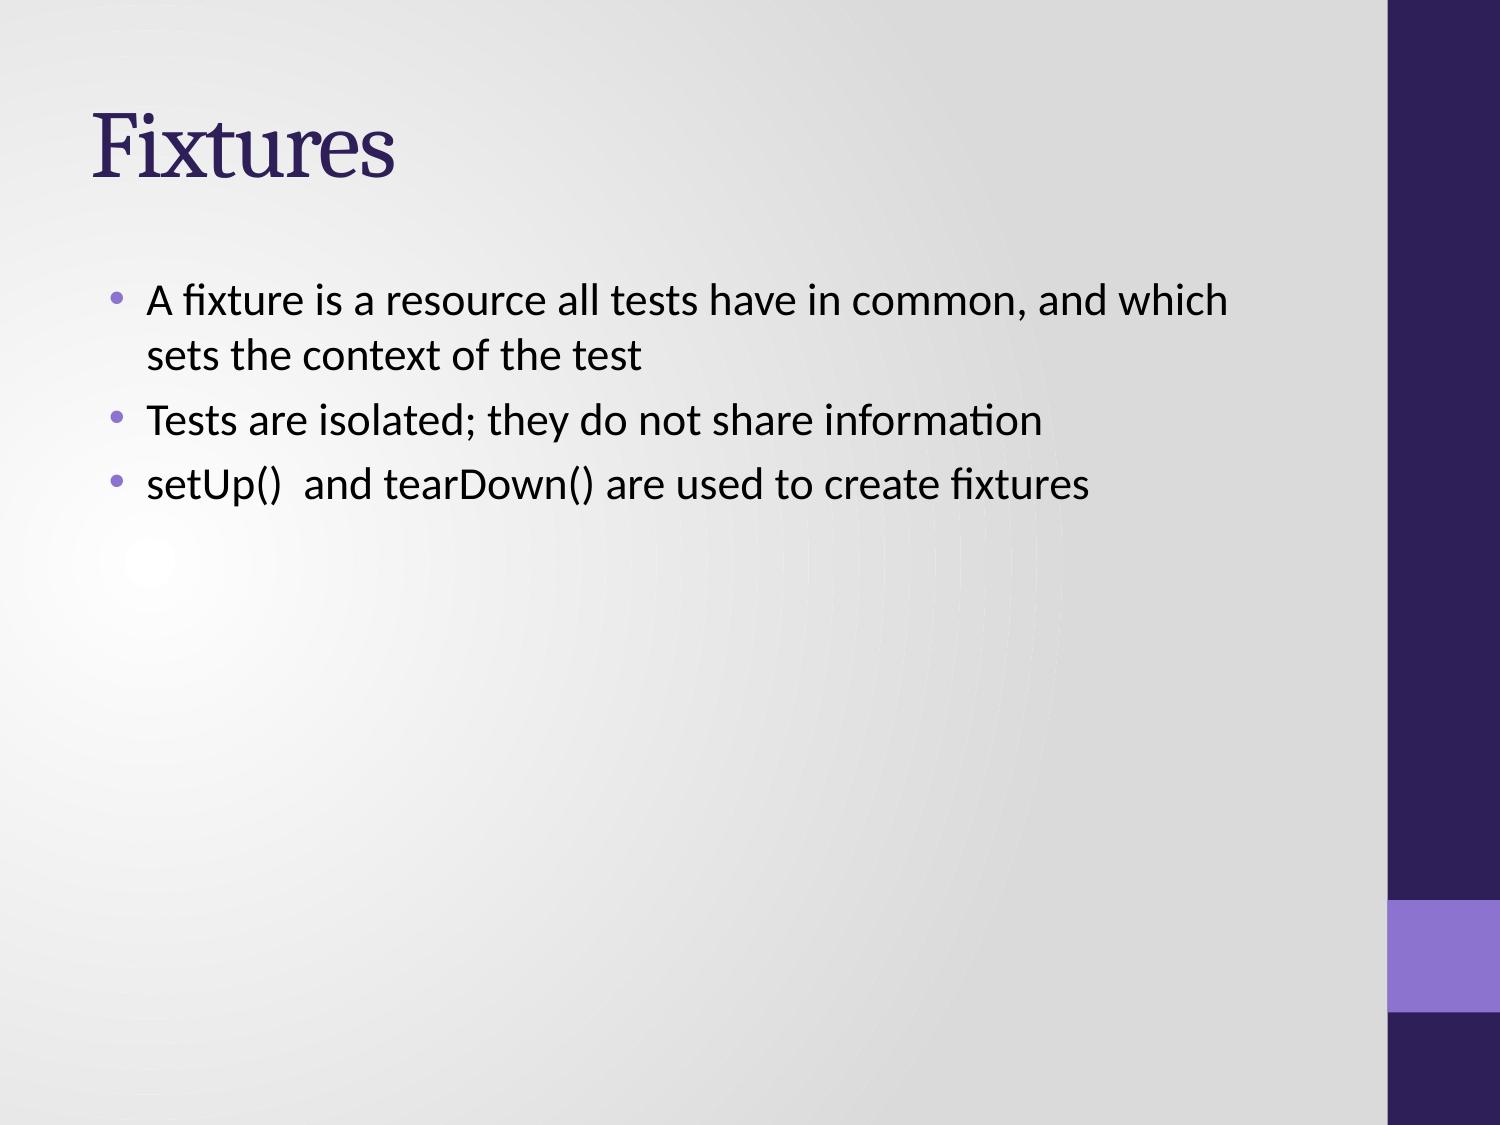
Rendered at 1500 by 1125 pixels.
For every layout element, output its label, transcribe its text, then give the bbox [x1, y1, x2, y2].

title Fixtures [75, 45, 1325, 233]
list A fixture is a resource all tests have in common, and which sets the context of the test Tests are isolated; they do not share information setUp() and tearDown() are used to create fixtures [75, 262, 1325, 1050]
